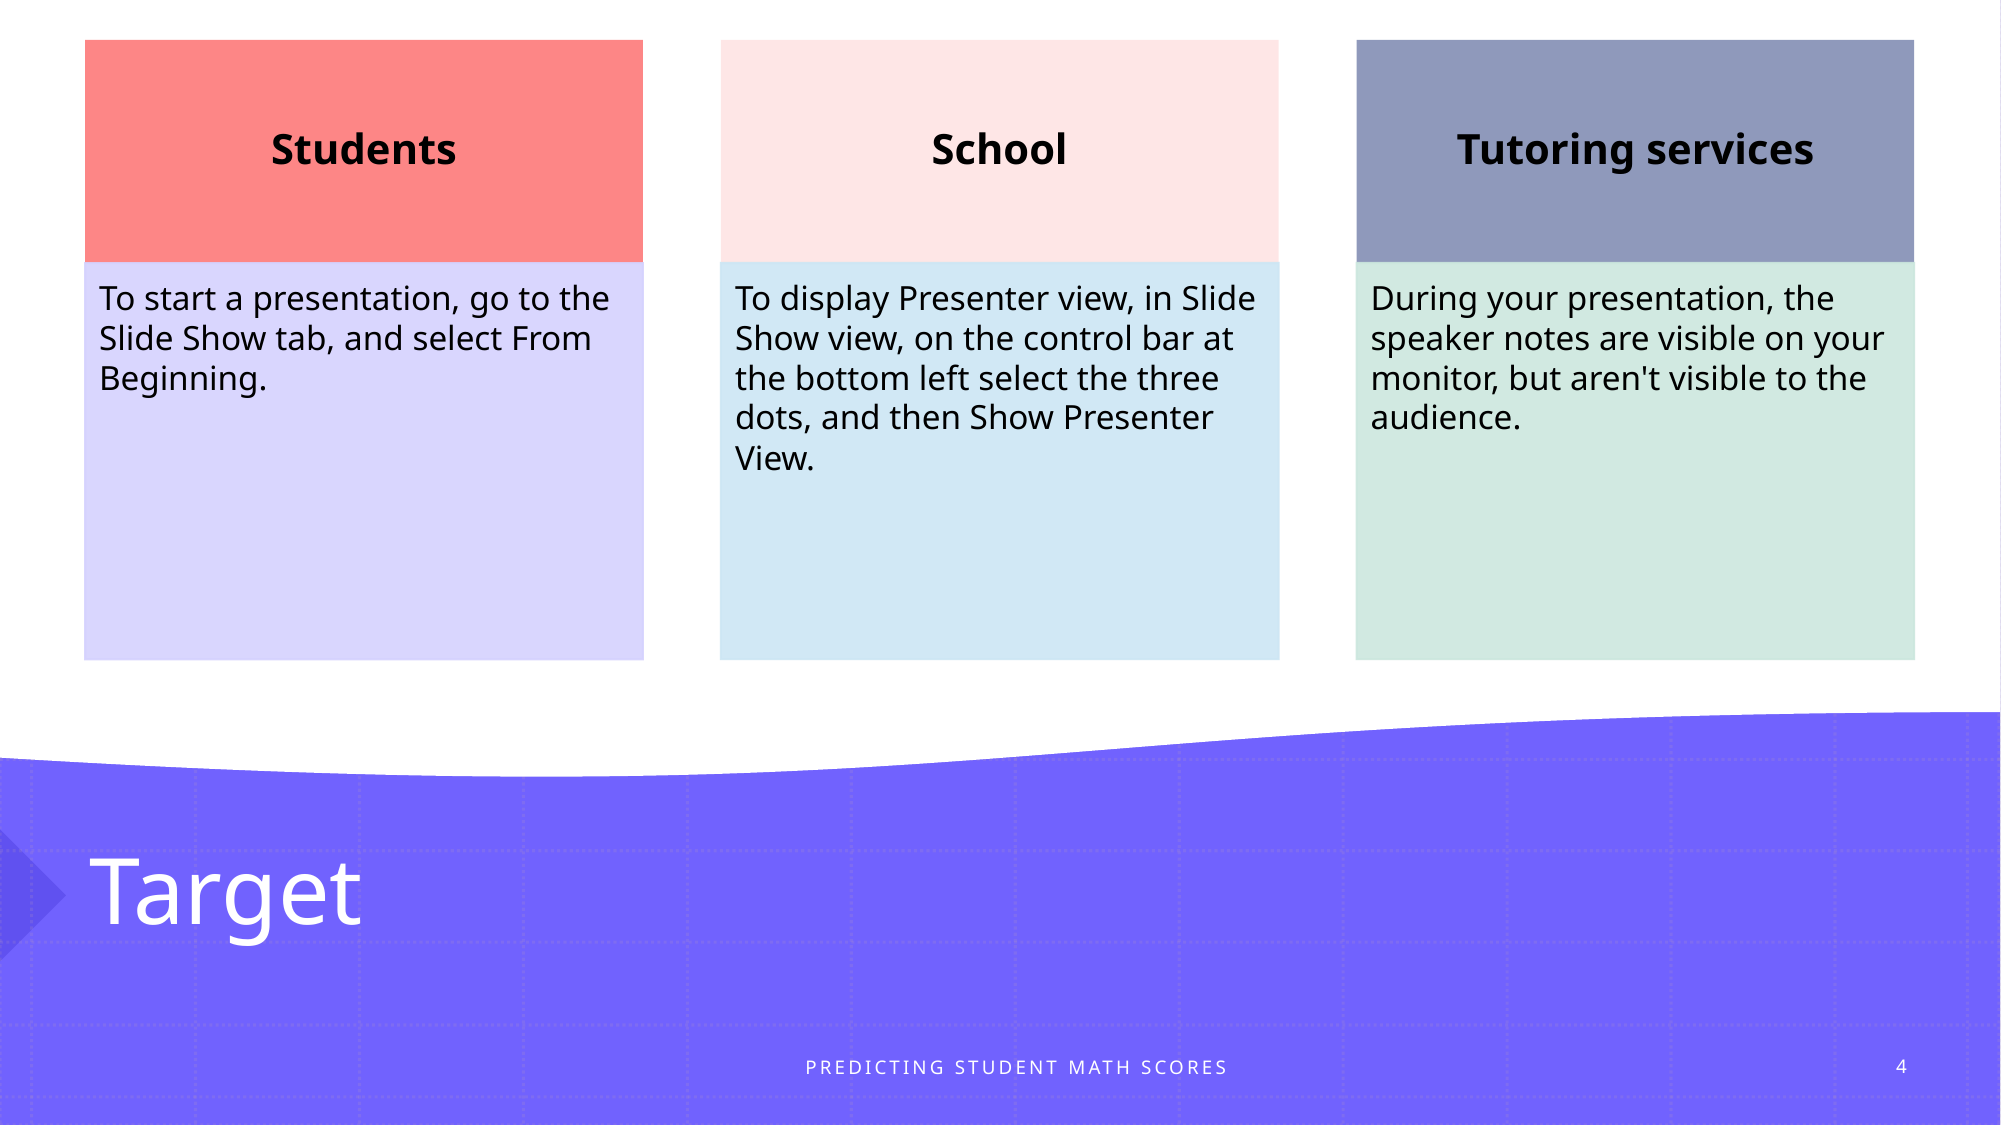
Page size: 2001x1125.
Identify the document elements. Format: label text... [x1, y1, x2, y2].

footer PREDICTING STUDENT MATH SCORES [689, 1036, 1343, 1097]
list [84, 39, 1915, 660]
title Target [75, 764, 1838, 1025]
slide_number 4 [1835, 1037, 1967, 1098]
